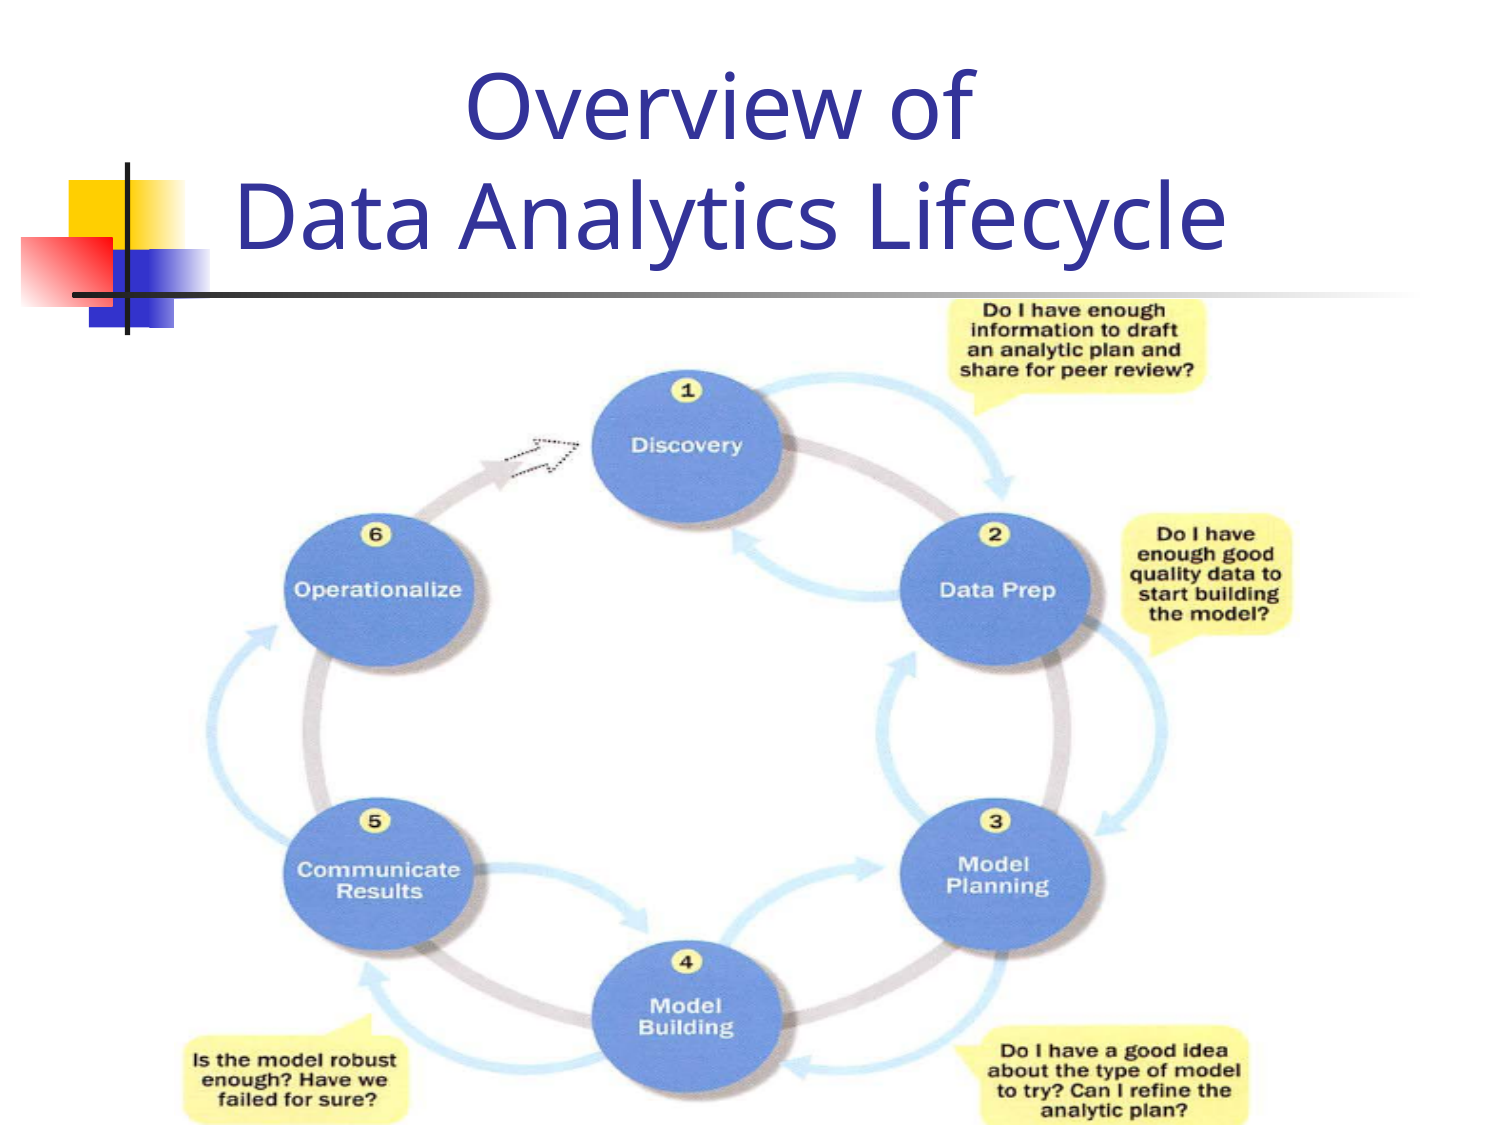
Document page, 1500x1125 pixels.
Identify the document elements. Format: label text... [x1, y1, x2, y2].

title Overview of Data Analytics Lifecycle [124, 34, 1338, 276]
picture [174, 299, 1301, 1125]
